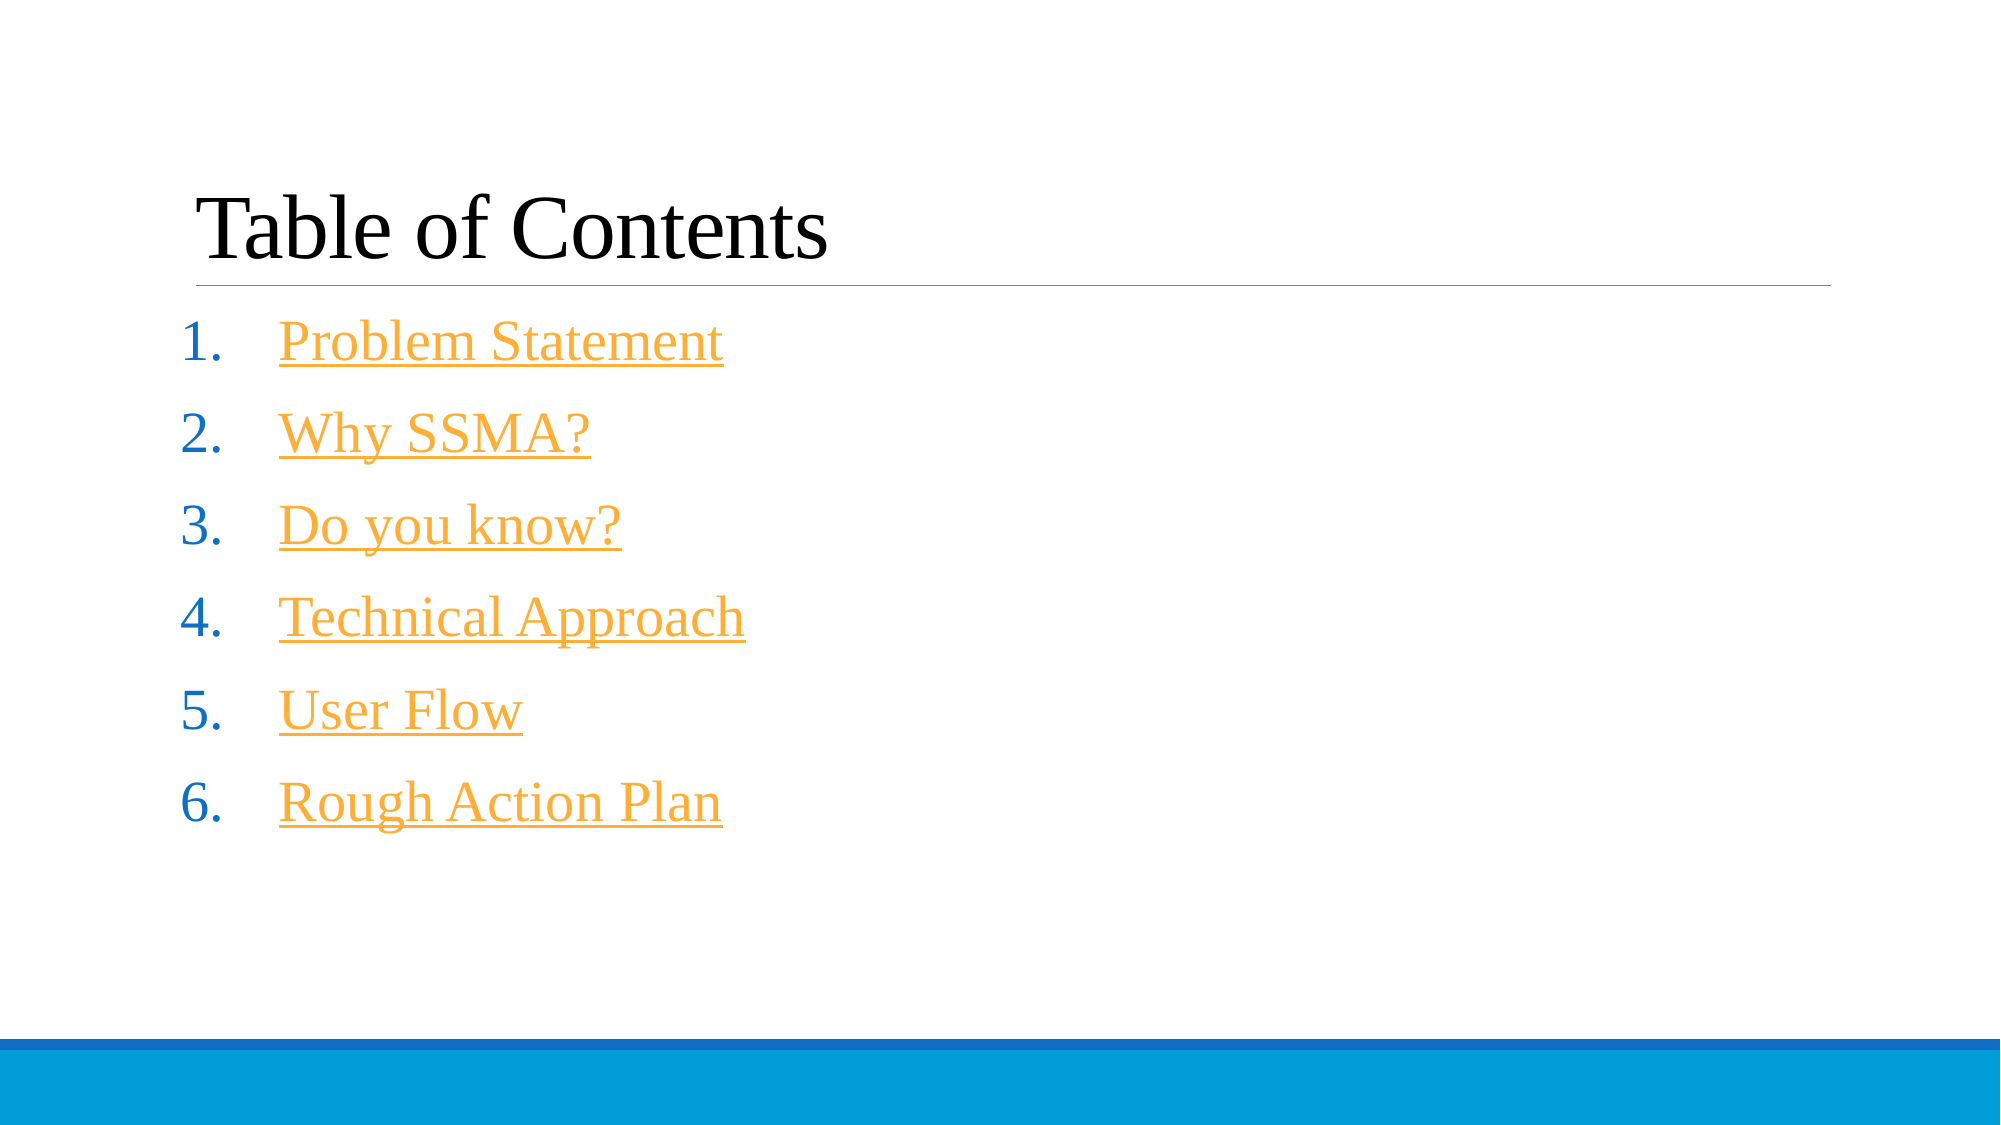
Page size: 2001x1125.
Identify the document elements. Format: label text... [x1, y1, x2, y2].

list Problem Statement Why SSMA? Do you know? Technical Approach User Flow Rough Action Plan [180, 302, 1830, 963]
title Table of Contents [180, 47, 1830, 285]
